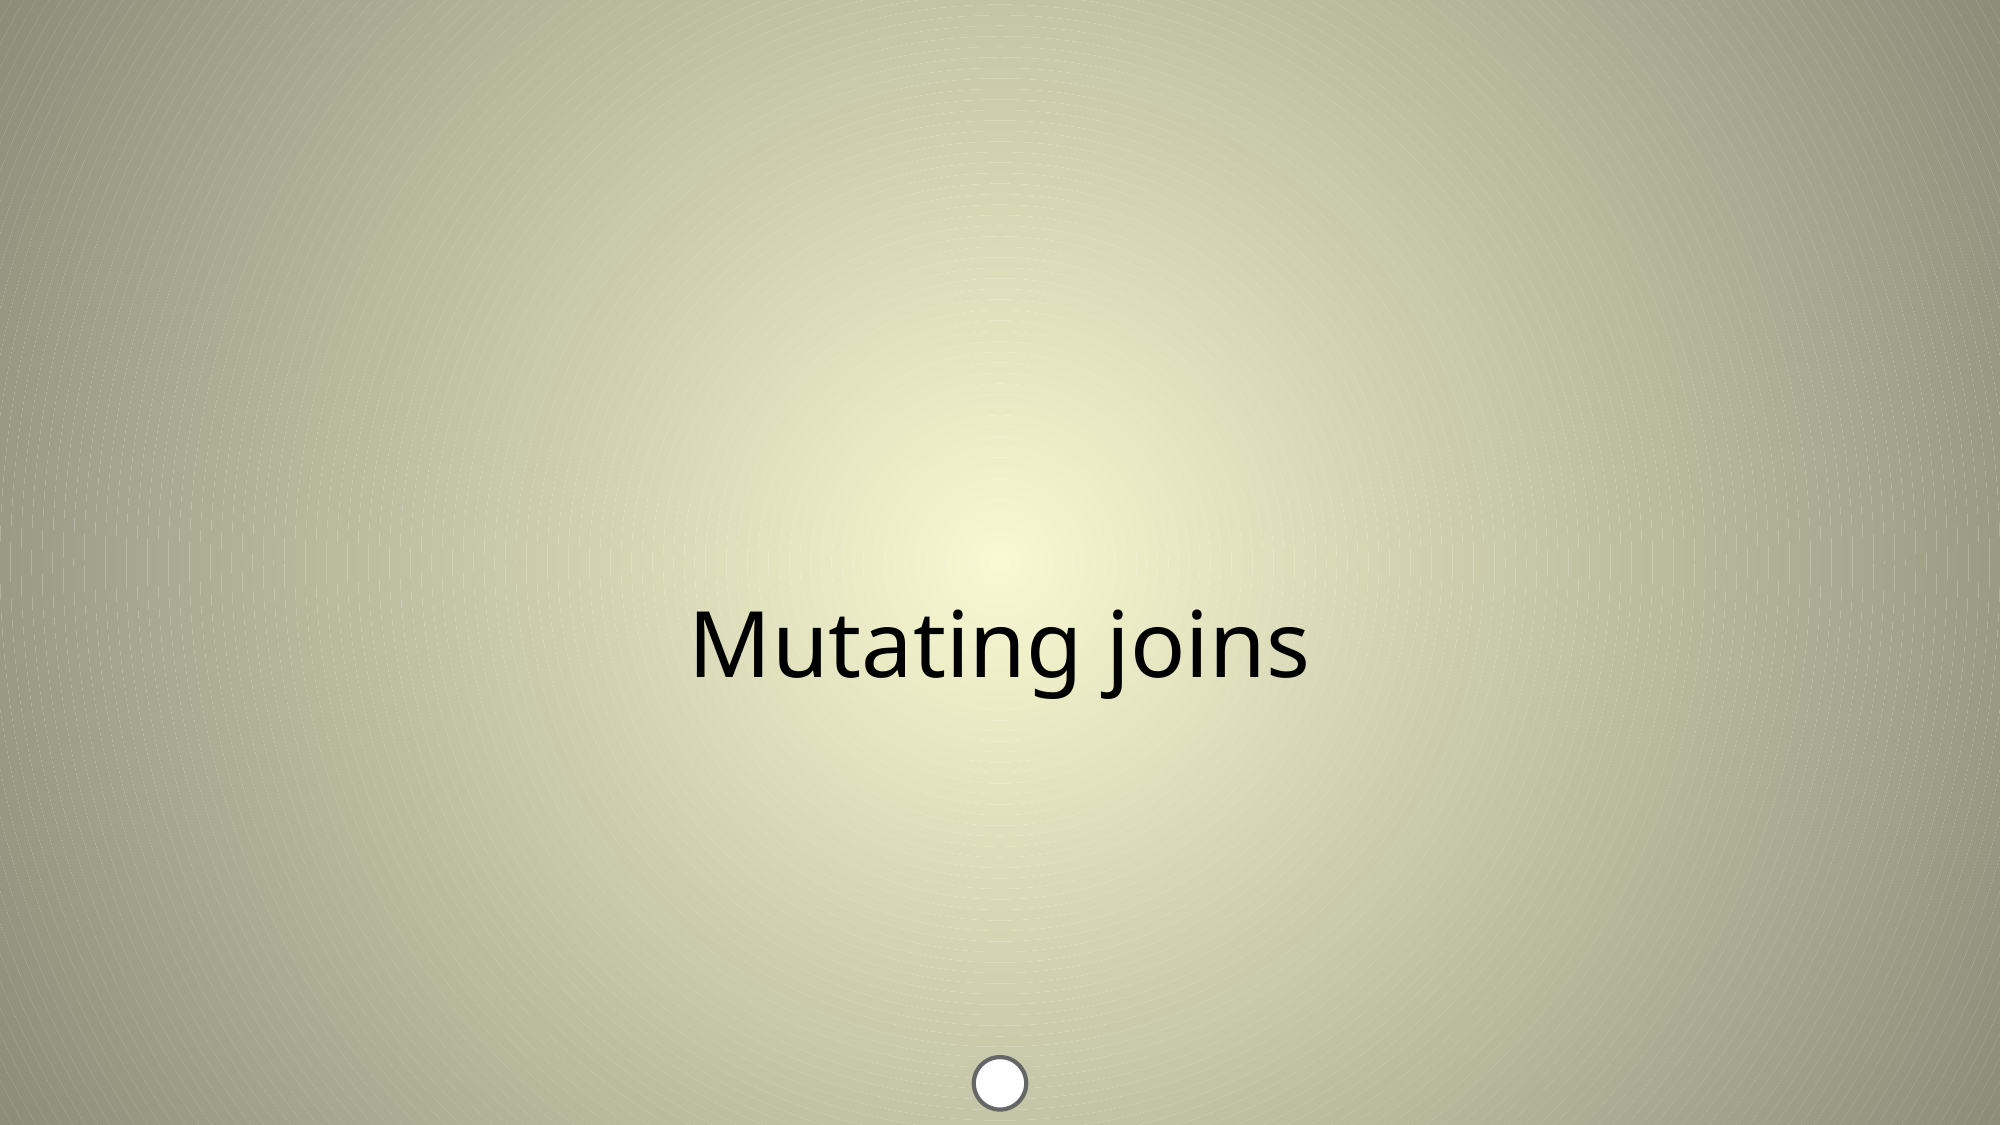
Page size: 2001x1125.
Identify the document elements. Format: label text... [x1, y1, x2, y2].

title Mutating joins [150, 507, 1850, 774]
text_box [971, 1054, 1029, 1112]
